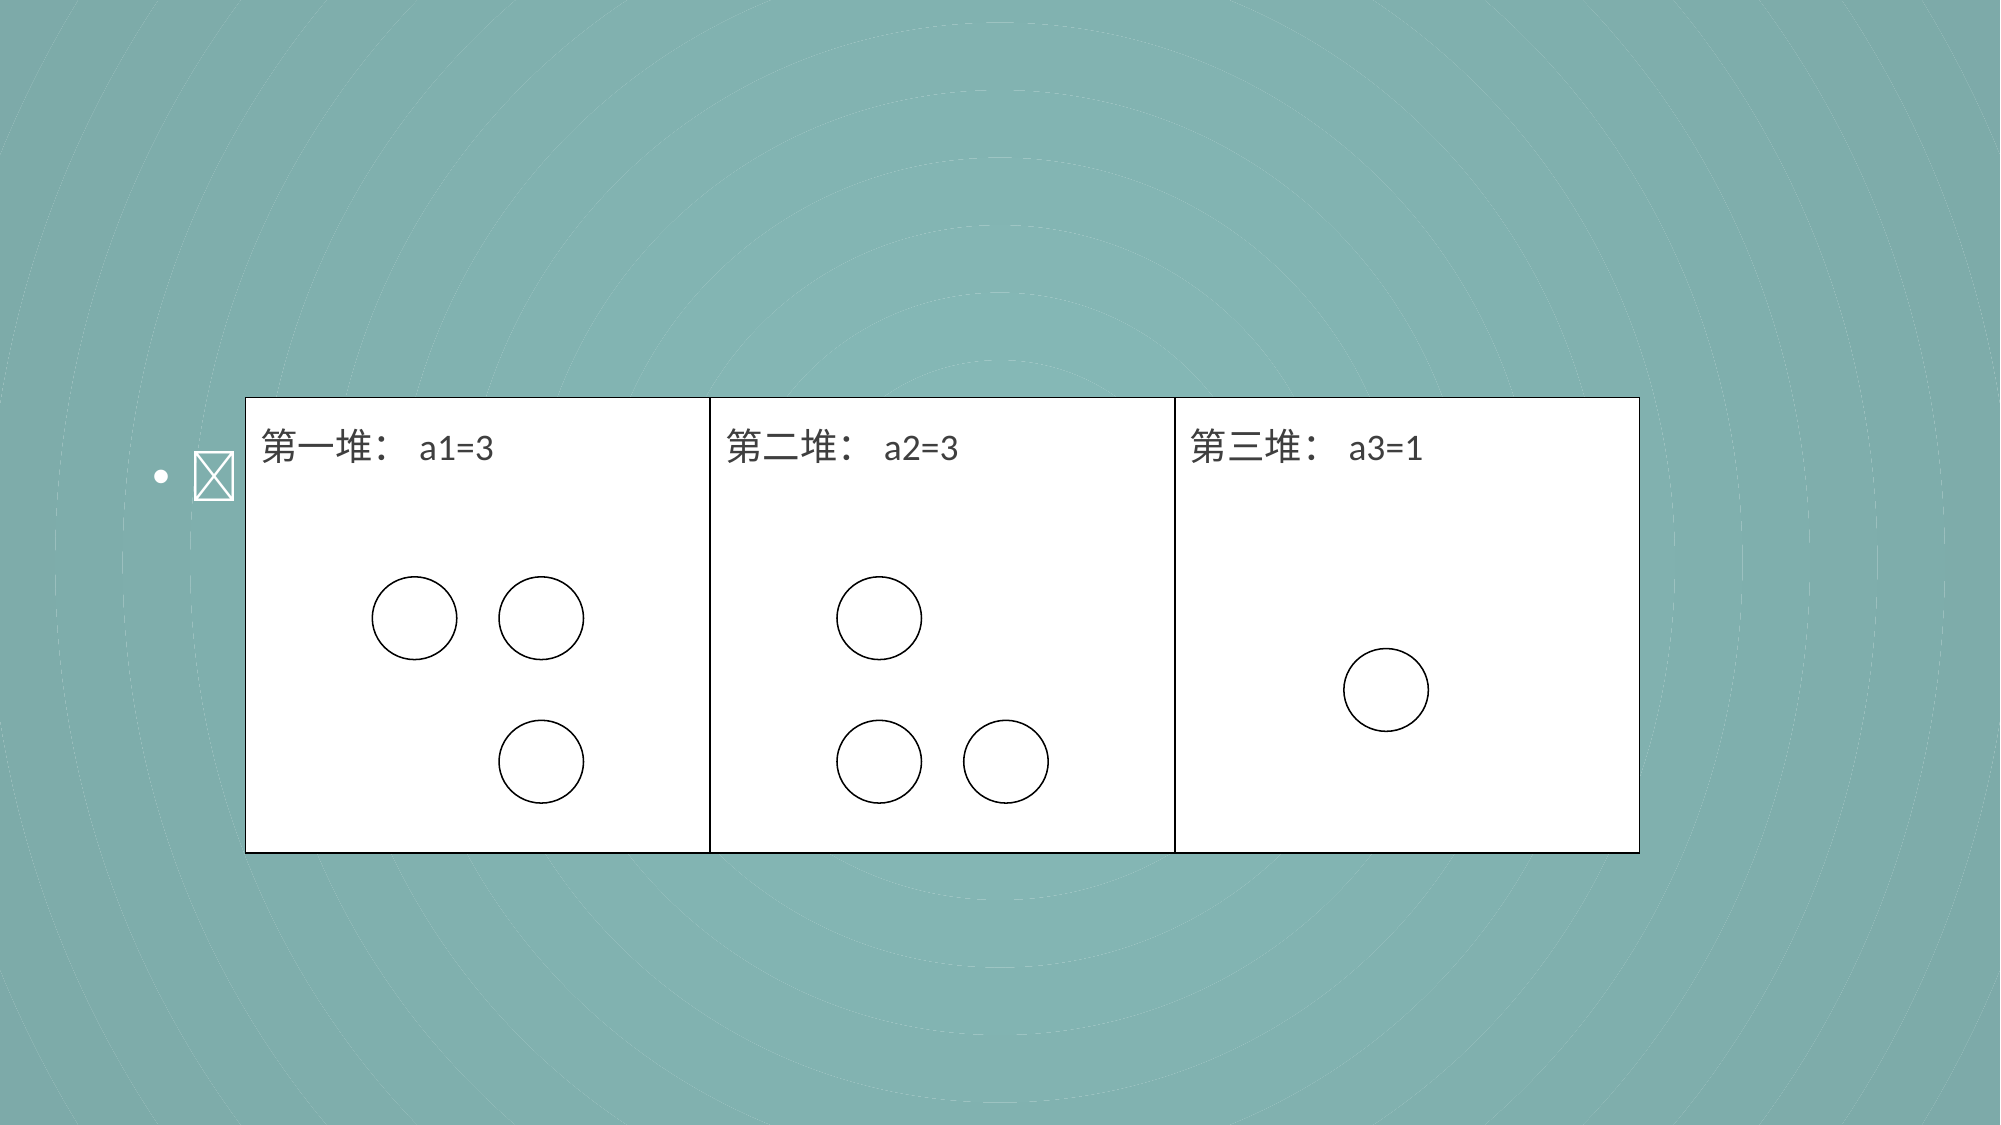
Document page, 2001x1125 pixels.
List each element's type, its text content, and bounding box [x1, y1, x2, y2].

list 可以用3元组(3, 3, 1)来描述图所示的局面。 [137, 214, 1863, 1014]
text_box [245, 397, 1640, 853]
